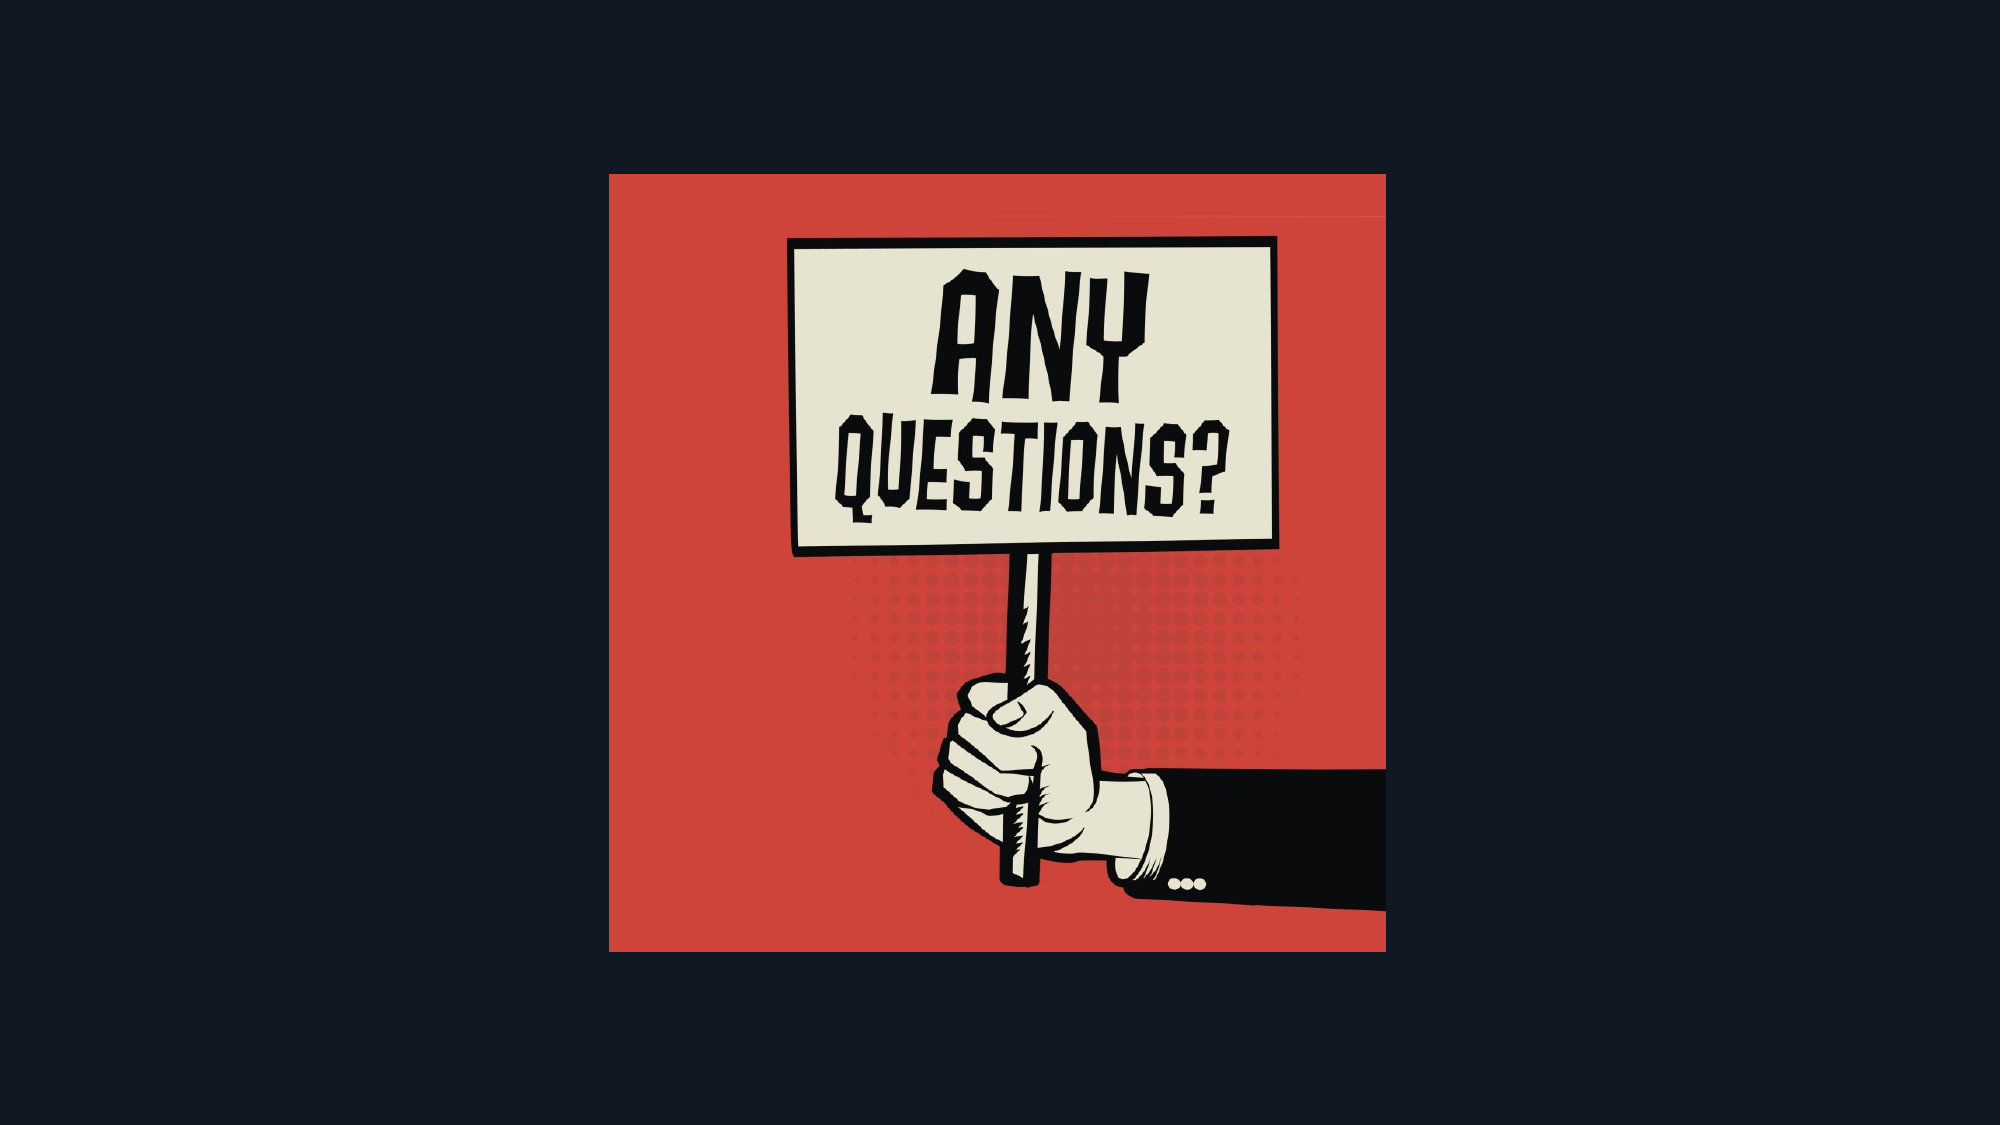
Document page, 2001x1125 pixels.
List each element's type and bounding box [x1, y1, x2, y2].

picture [609, 174, 1386, 952]
